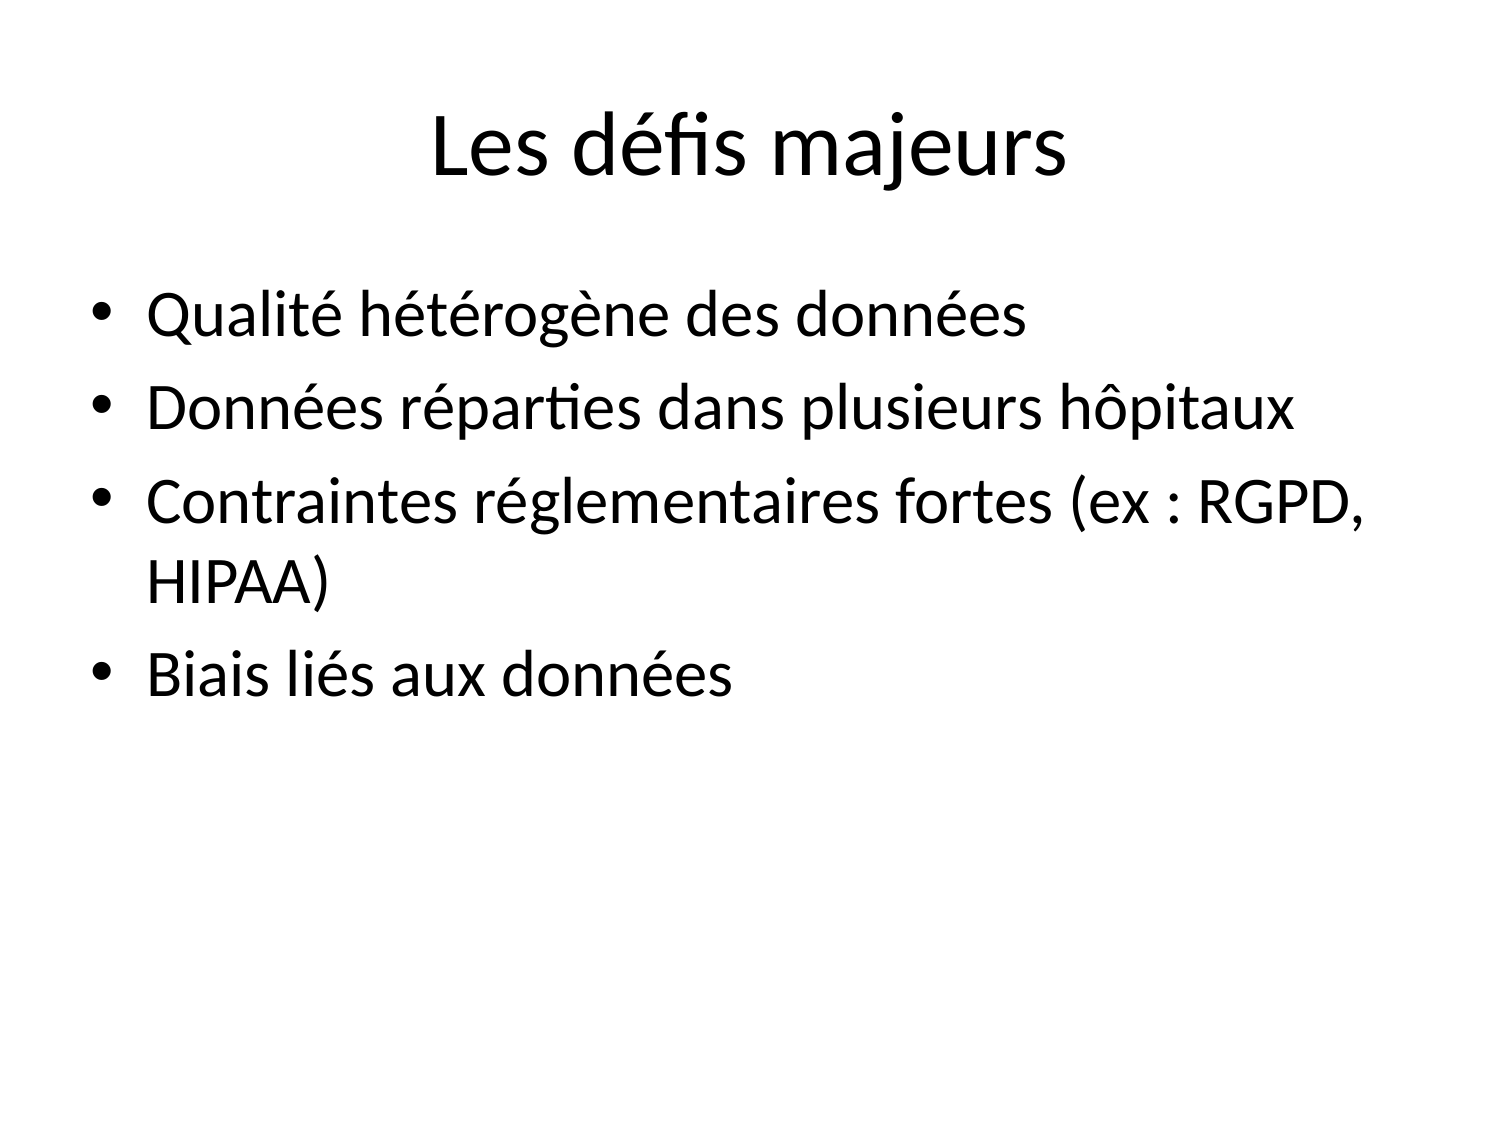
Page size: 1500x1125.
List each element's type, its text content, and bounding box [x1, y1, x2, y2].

list Qualité hétérogène des données Données réparties dans plusieurs hôpitaux Contraintes réglementaires fortes (ex : RGPD, HIPAA) Biais liés aux données [75, 262, 1425, 1005]
title Les défis majeurs [75, 45, 1425, 233]
